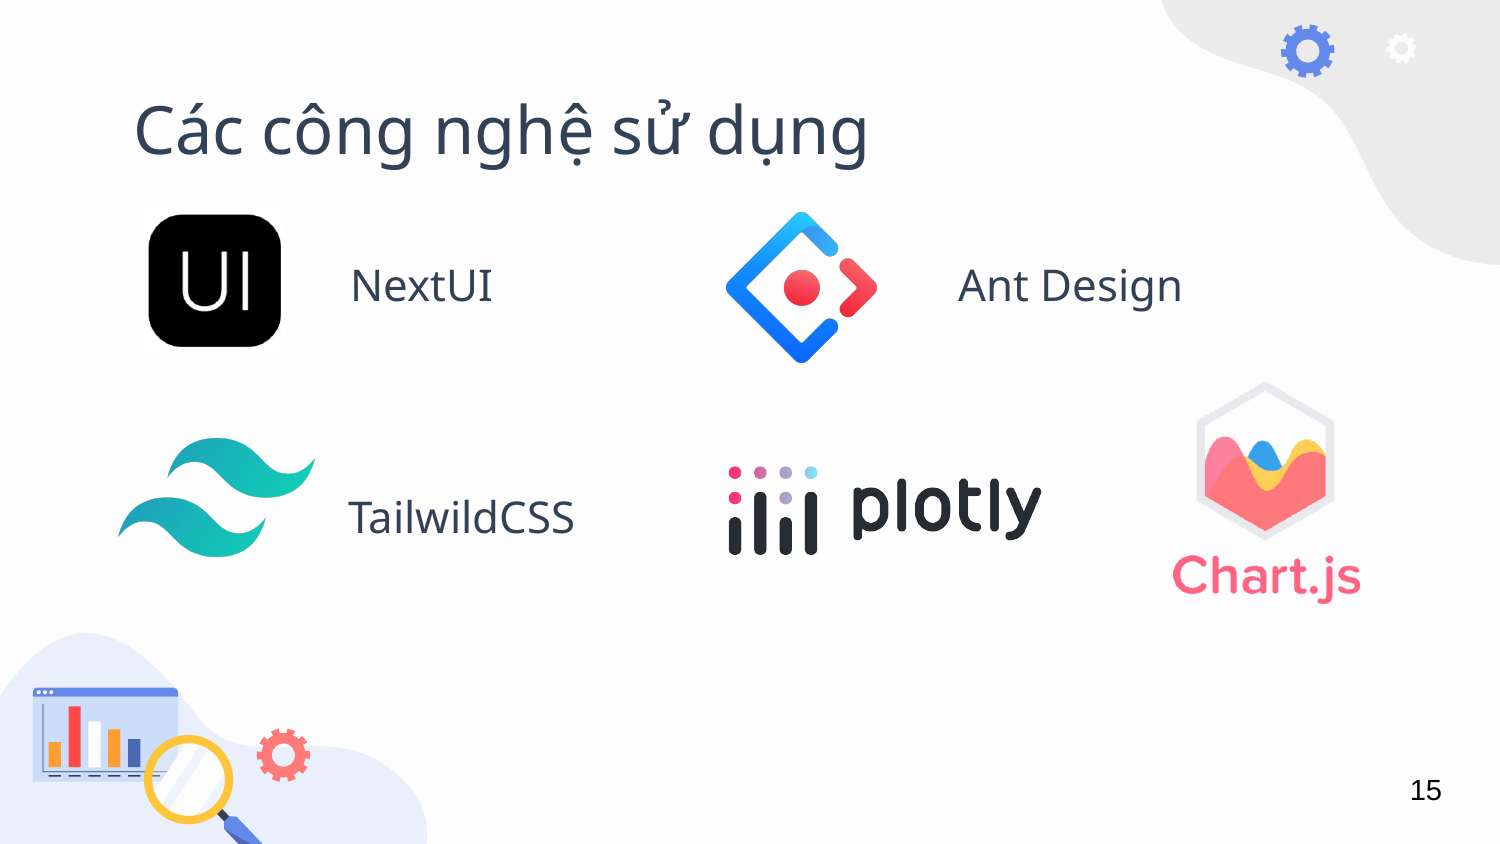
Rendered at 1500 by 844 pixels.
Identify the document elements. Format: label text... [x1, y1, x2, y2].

picture [726, 212, 877, 363]
picture [657, 428, 1115, 581]
subtitle NextUI [335, 235, 721, 325]
text_box TailwildCSS [333, 467, 652, 557]
subtitle Ant Design [943, 235, 1459, 325]
title Các công nghệ sử dụng [118, 72, 1083, 191]
picture [1172, 381, 1361, 604]
picture [143, 209, 287, 352]
picture [117, 438, 315, 558]
text_box 15 [1395, 763, 1459, 814]
